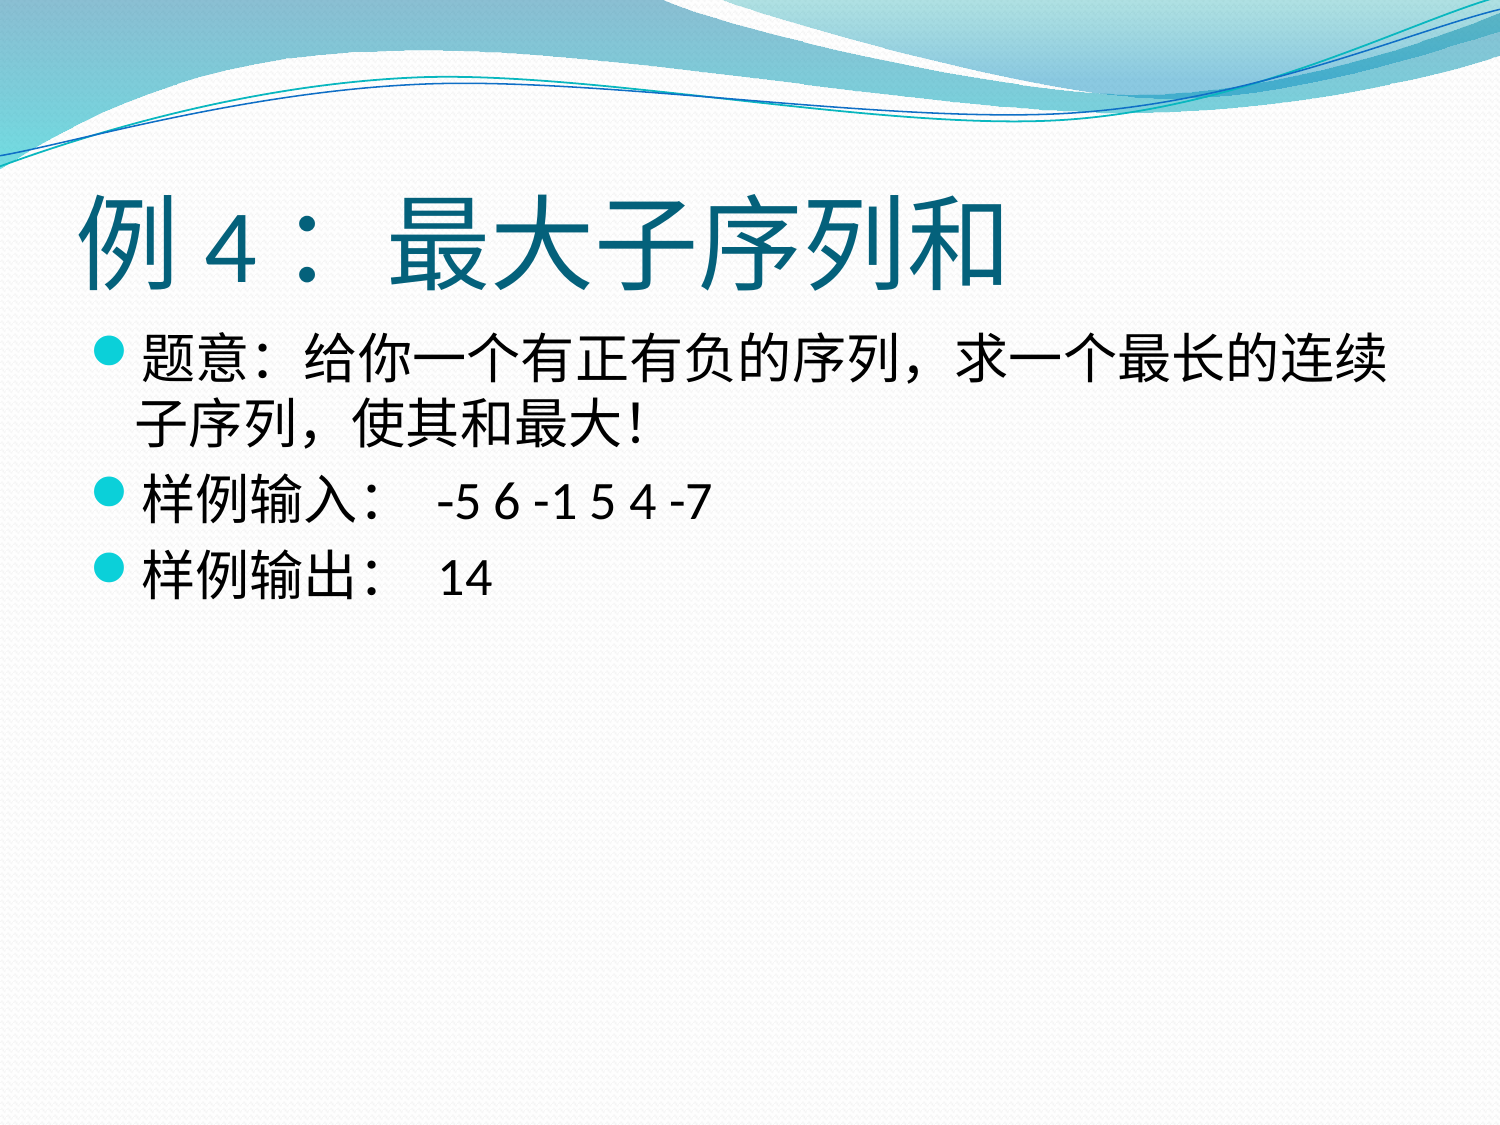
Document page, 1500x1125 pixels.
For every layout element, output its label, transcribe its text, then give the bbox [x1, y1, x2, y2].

list 题意：给你一个有正有负的序列，求一个最长的连续子序列，使其和最大！ 样例输入： -5 6 -1 5 4 -7 样例输出： 14 [75, 317, 1425, 1038]
title 例4：最大子序列和 [75, 115, 1425, 303]
